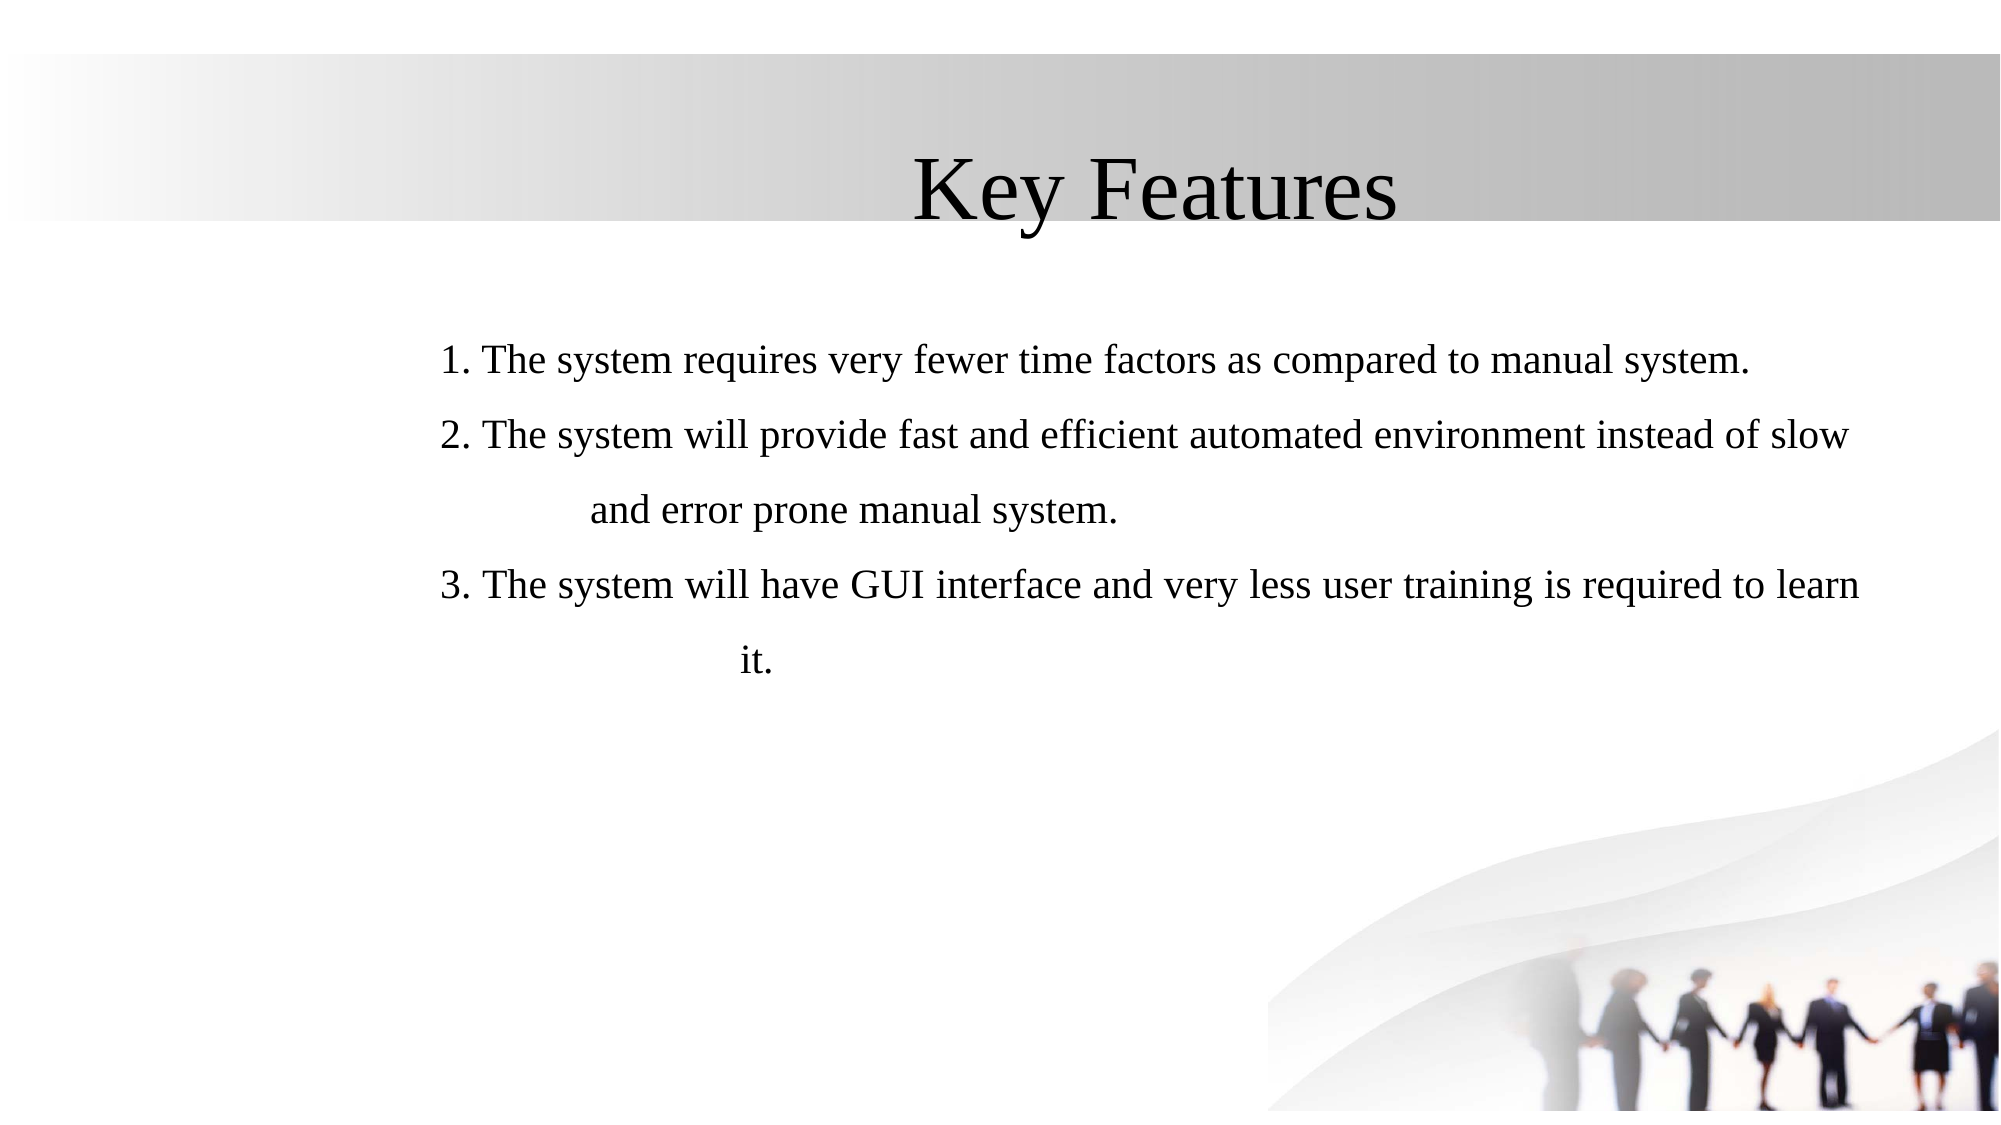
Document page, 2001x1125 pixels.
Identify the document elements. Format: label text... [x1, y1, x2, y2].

picture [1268, 728, 1999, 1111]
text_box 1. The system requires very fewer time factors as compared to manual system. 2. The system will provide fast and efficient automated environment instead of slow and error prone manual system. 3. The system will have GUI interface and very less user training is required to learn it. [425, 299, 1888, 765]
title Key Features [425, 102, 1888, 265]
